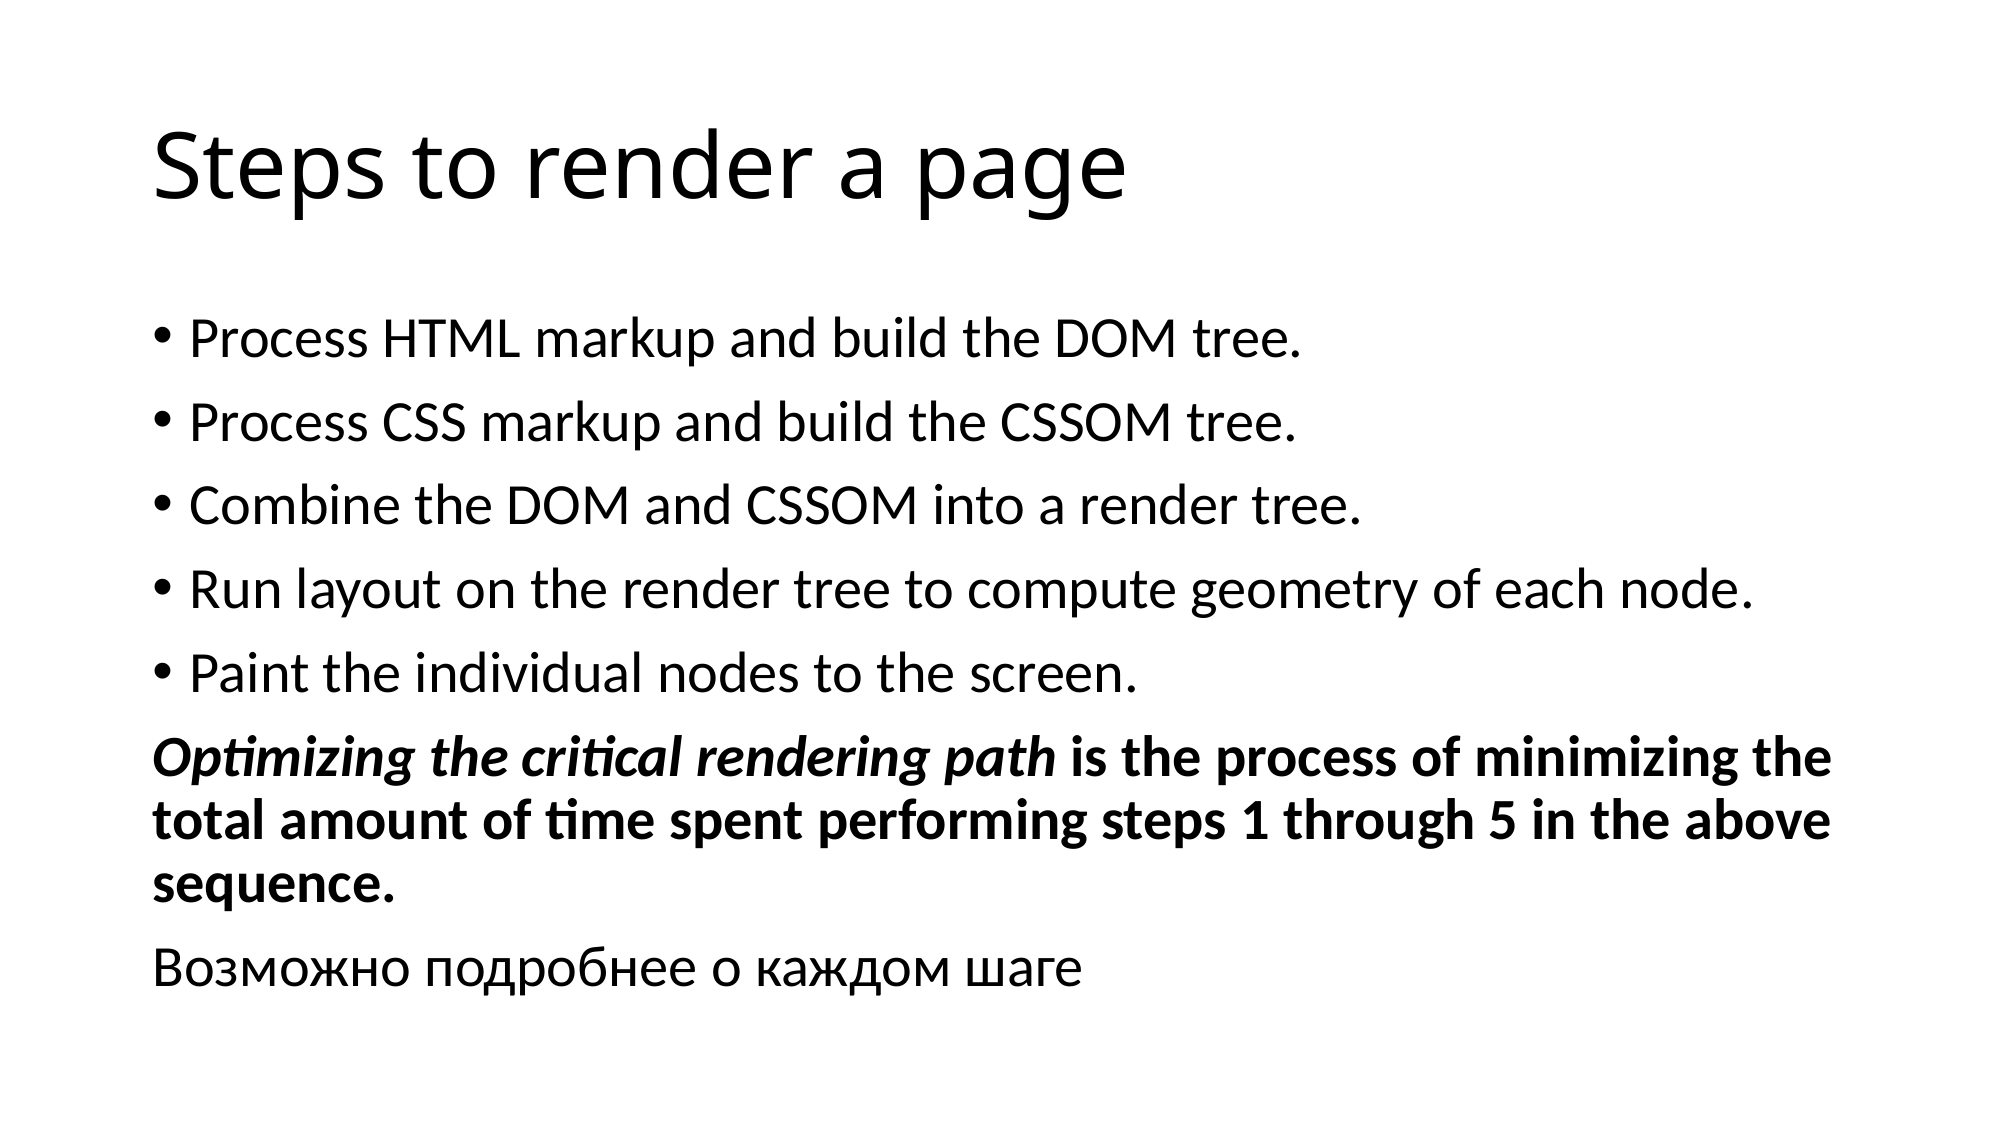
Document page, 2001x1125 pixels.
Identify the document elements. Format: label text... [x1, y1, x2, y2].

title Steps to render a page [137, 59, 1863, 278]
list Process HTML markup and build the DOM tree. Process CSS markup and build the CSSOM tree. Combine the DOM and CSSOM into a render tree. Run layout on the render tree to compute geometry of each node. Paint the individual nodes to the screen. Optimizing the critical rendering path is the process of minimizing the total amount of time spent performing steps 1 through 5 in the above sequence. Возможно подробнее о каждом шаге [137, 299, 1863, 1014]
